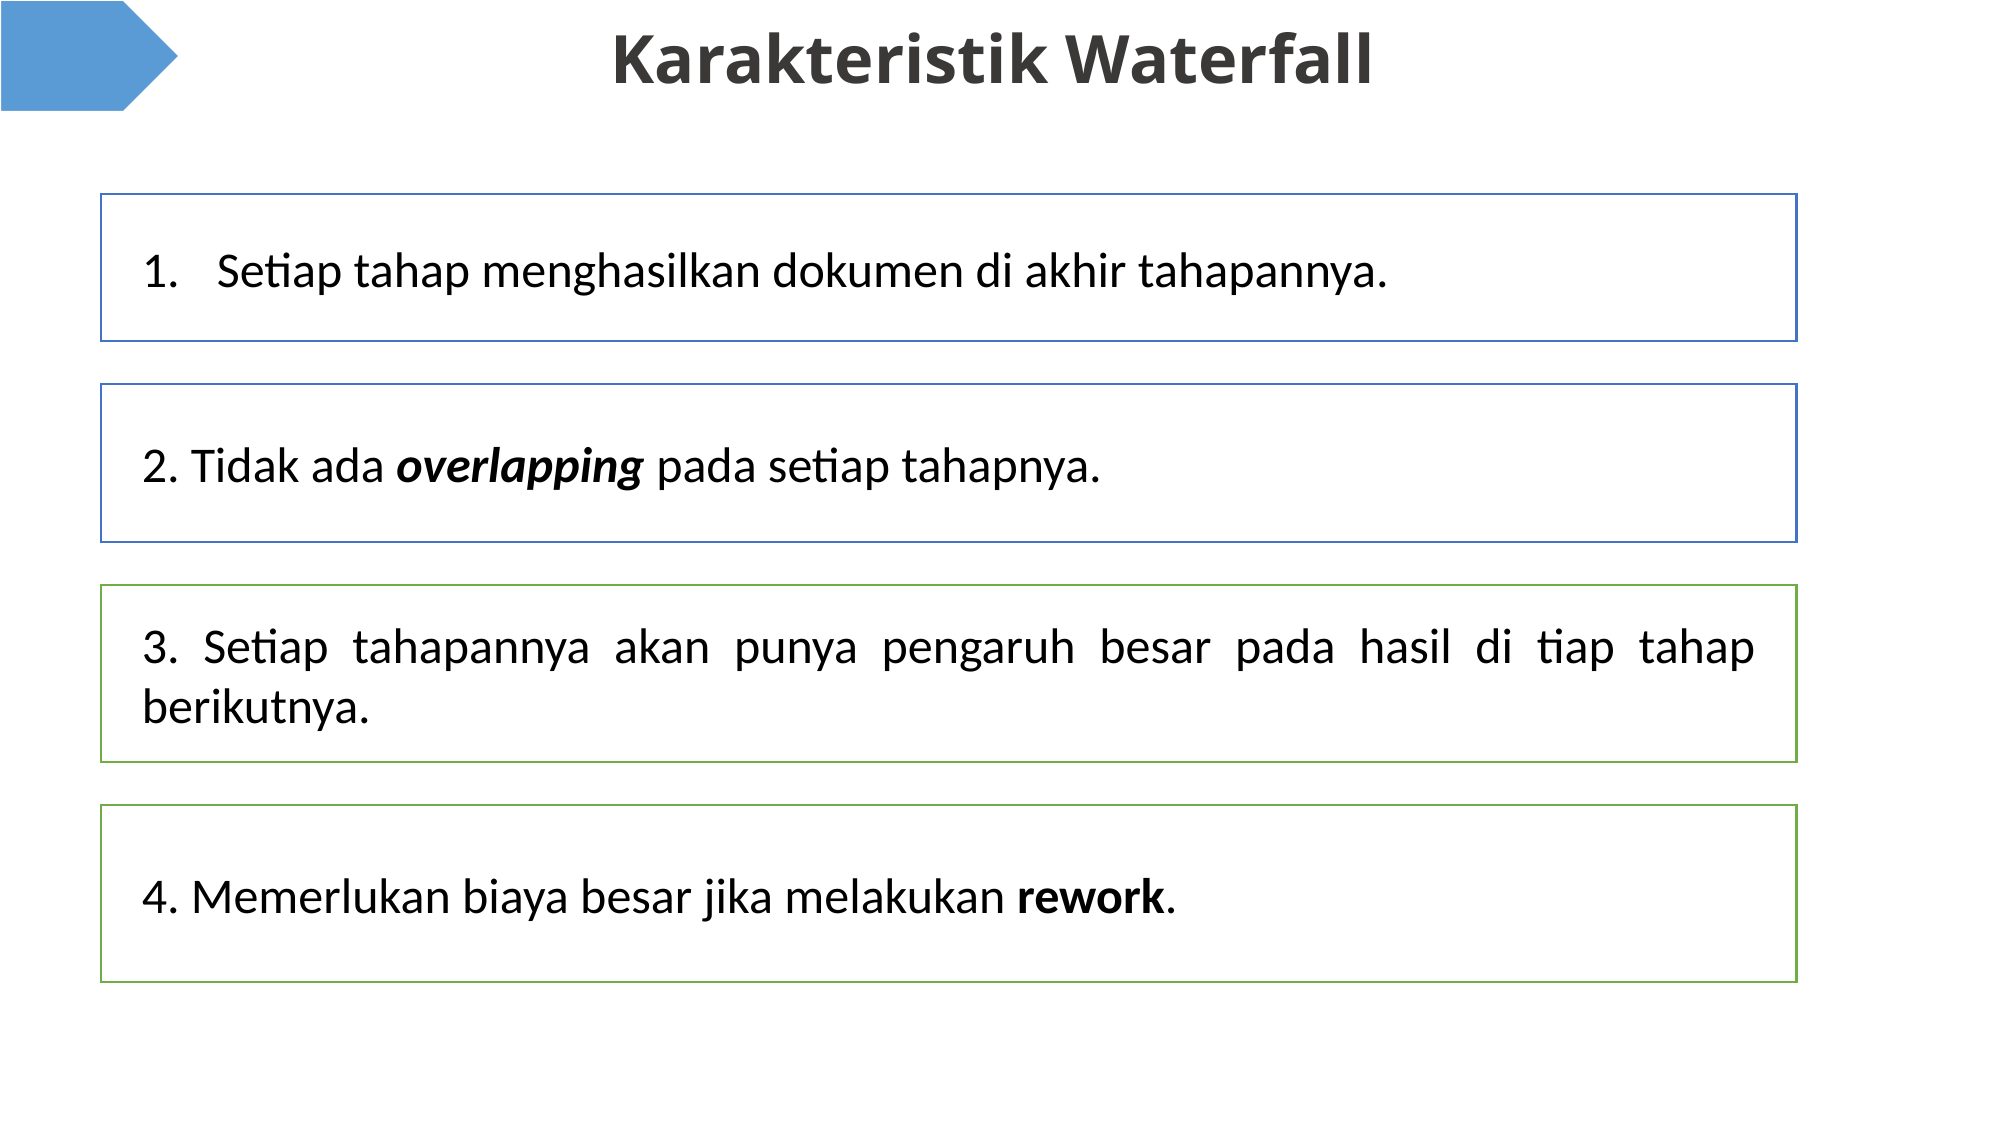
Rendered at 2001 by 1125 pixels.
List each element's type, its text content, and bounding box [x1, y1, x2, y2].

title Karakteristik Waterfall [207, 6, 1779, 119]
text_box 3. Setiap tahapannya akan punya pengaruh besar pada hasil di tiap tahap berikutnya. [100, 584, 1798, 763]
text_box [0, 0, 180, 112]
text_box 4. Memerlukan biaya besar jika melakukan rework. [100, 804, 1798, 983]
text_box Setiap tahap menghasilkan dokumen di akhir tahapannya. [100, 193, 1798, 342]
text_box 2. Tidak ada overlapping pada setiap tahapnya. [100, 383, 1798, 543]
